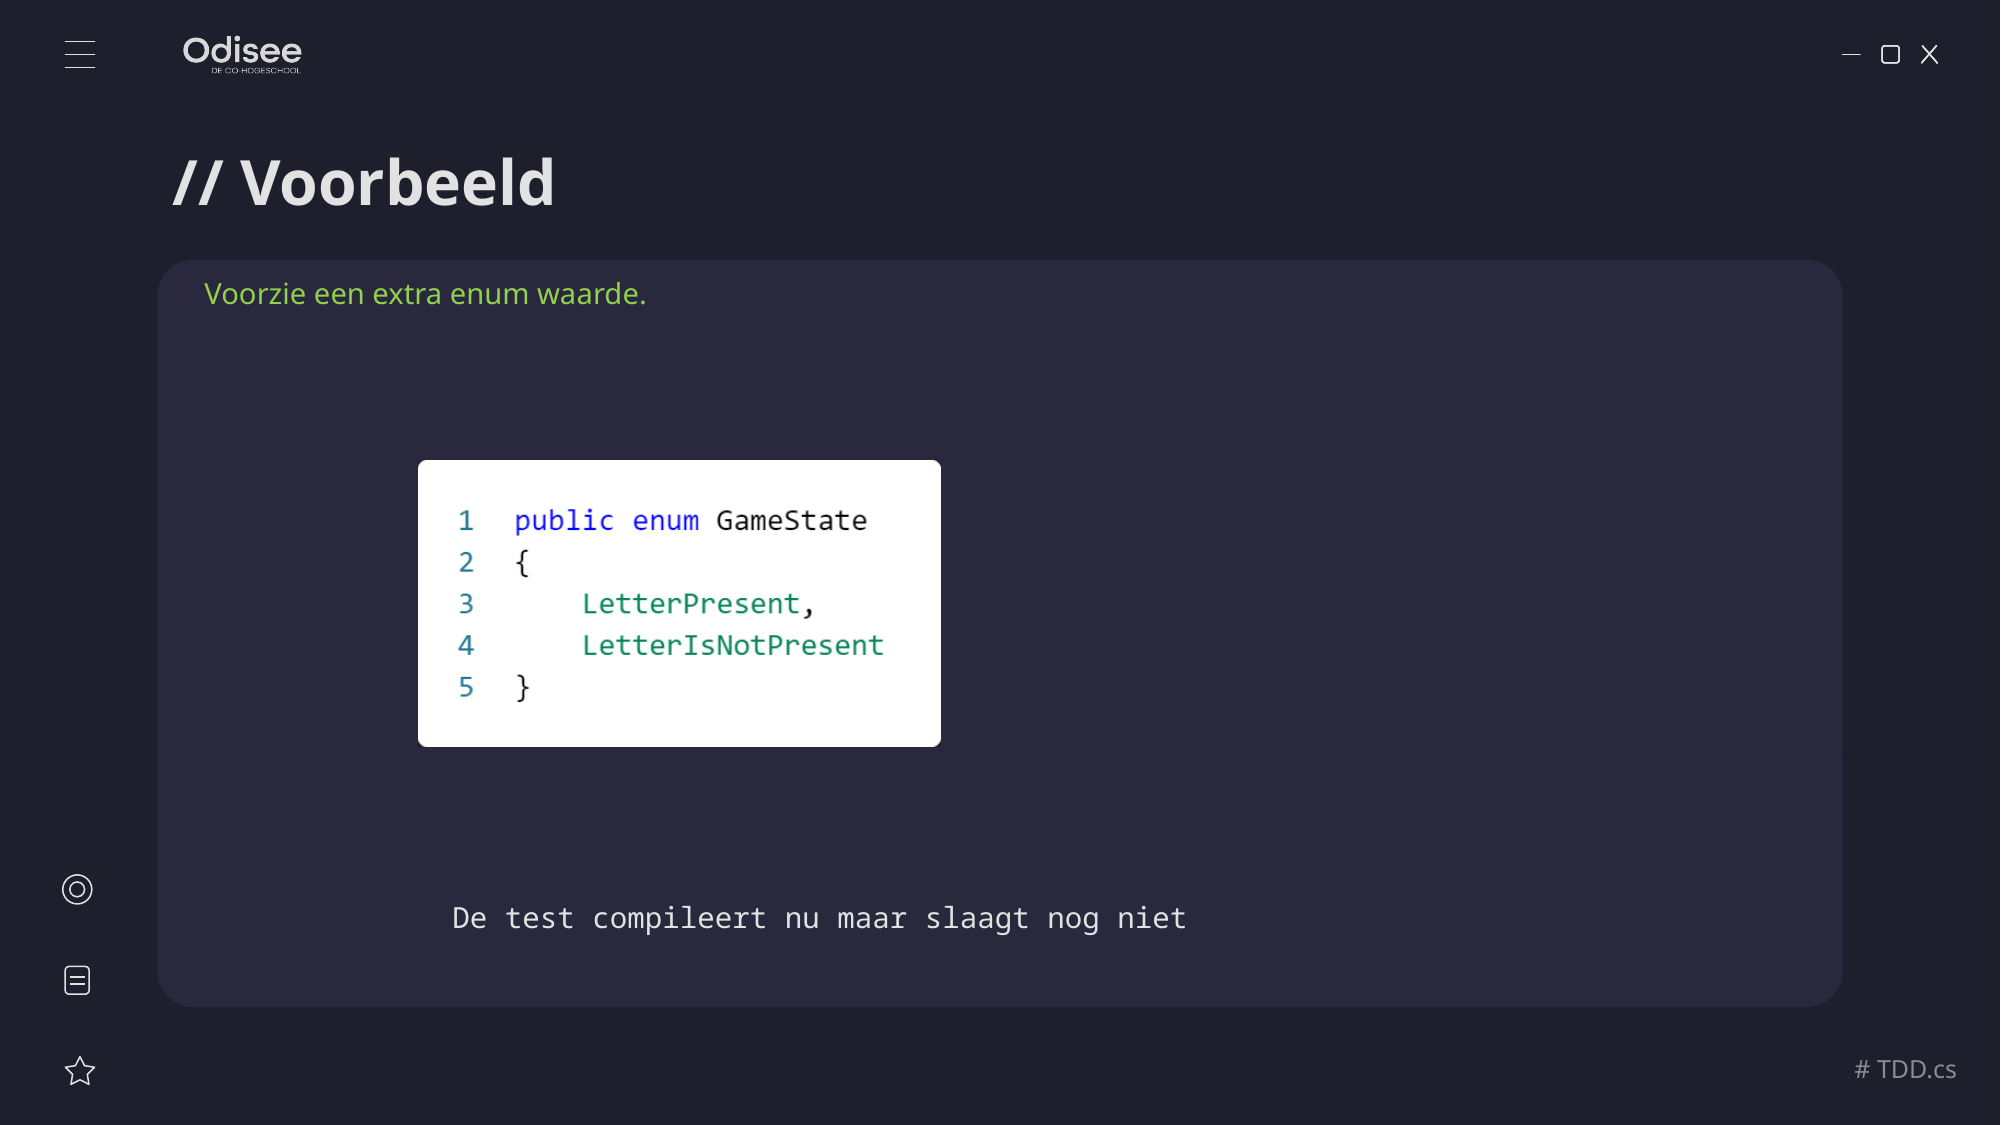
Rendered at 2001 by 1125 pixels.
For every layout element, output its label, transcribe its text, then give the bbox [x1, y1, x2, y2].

footer # TDD.cs [1506, 1040, 1973, 1101]
picture [418, 460, 941, 747]
picture [157, 10, 328, 99]
list Voorzie een extra enum waarde. [157, 260, 1843, 1000]
text_box De test compileert nu maar slaagt nog niet [437, 892, 1291, 942]
title // Voorbeeld [157, 118, 1843, 244]
